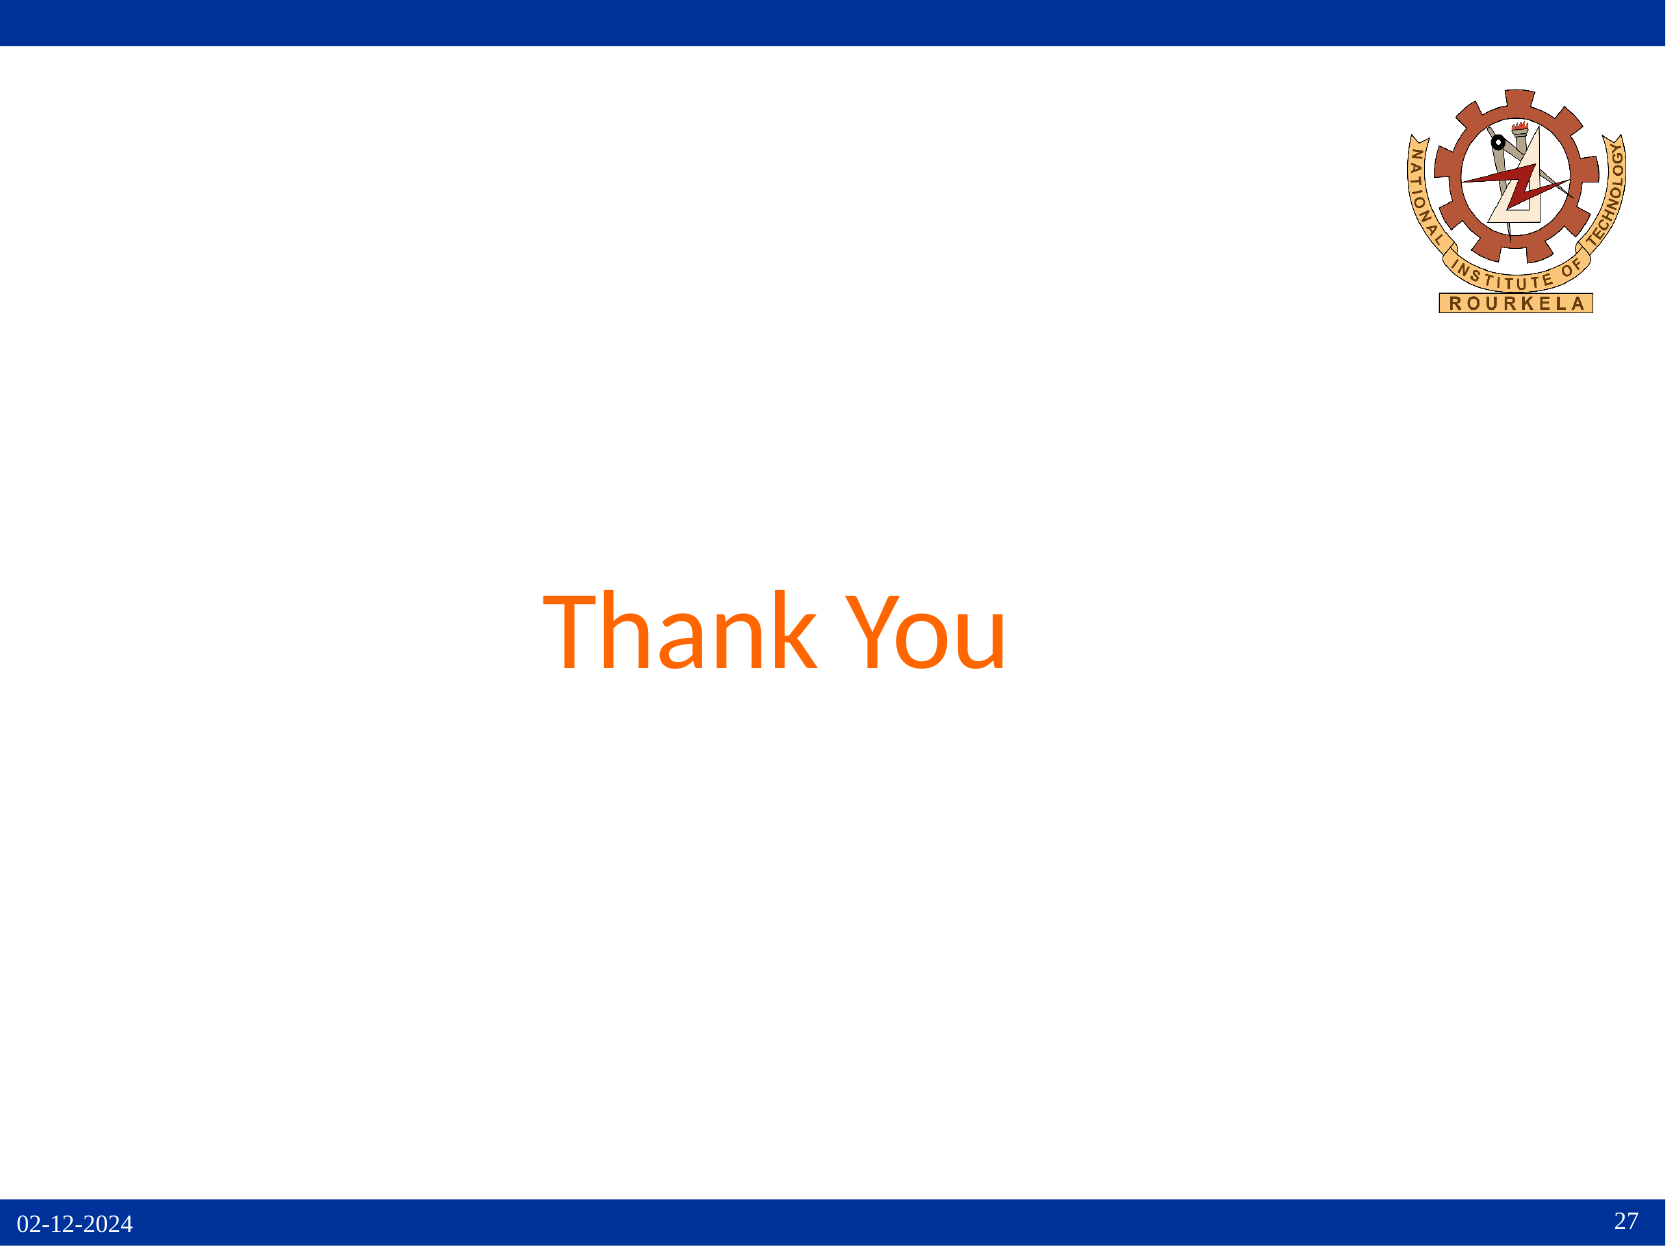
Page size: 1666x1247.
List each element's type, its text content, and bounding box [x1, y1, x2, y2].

title Thank You [525, 481, 1069, 765]
slide_number 27 [1308, 1195, 1656, 1247]
picture [1395, 68, 1636, 323]
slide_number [0, 1199, 347, 1247]
